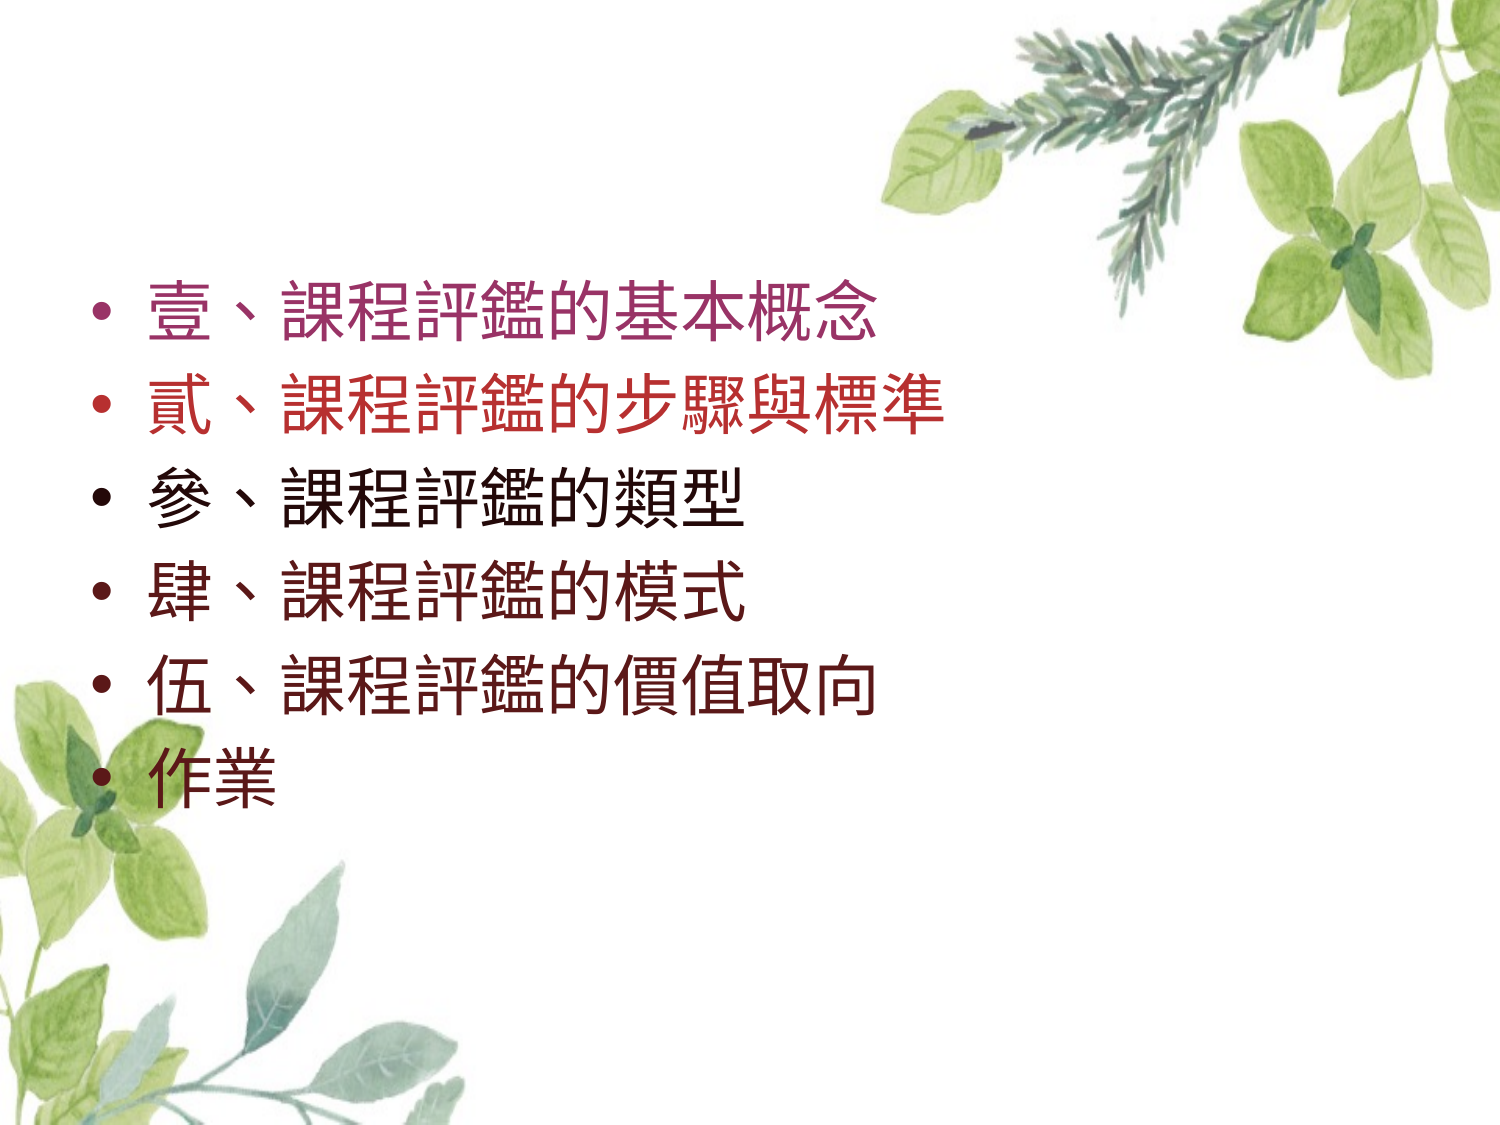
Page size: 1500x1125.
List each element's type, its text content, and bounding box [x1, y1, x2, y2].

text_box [0, 0, 1500, 1125]
list 壹、課程評鑑的基本概念 貳、課程評鑑的步驟與標準 參、課程評鑑的類型 肆、課程評鑑的模式 伍、課程評鑑的價值取向 作業 [75, 262, 1425, 1005]
